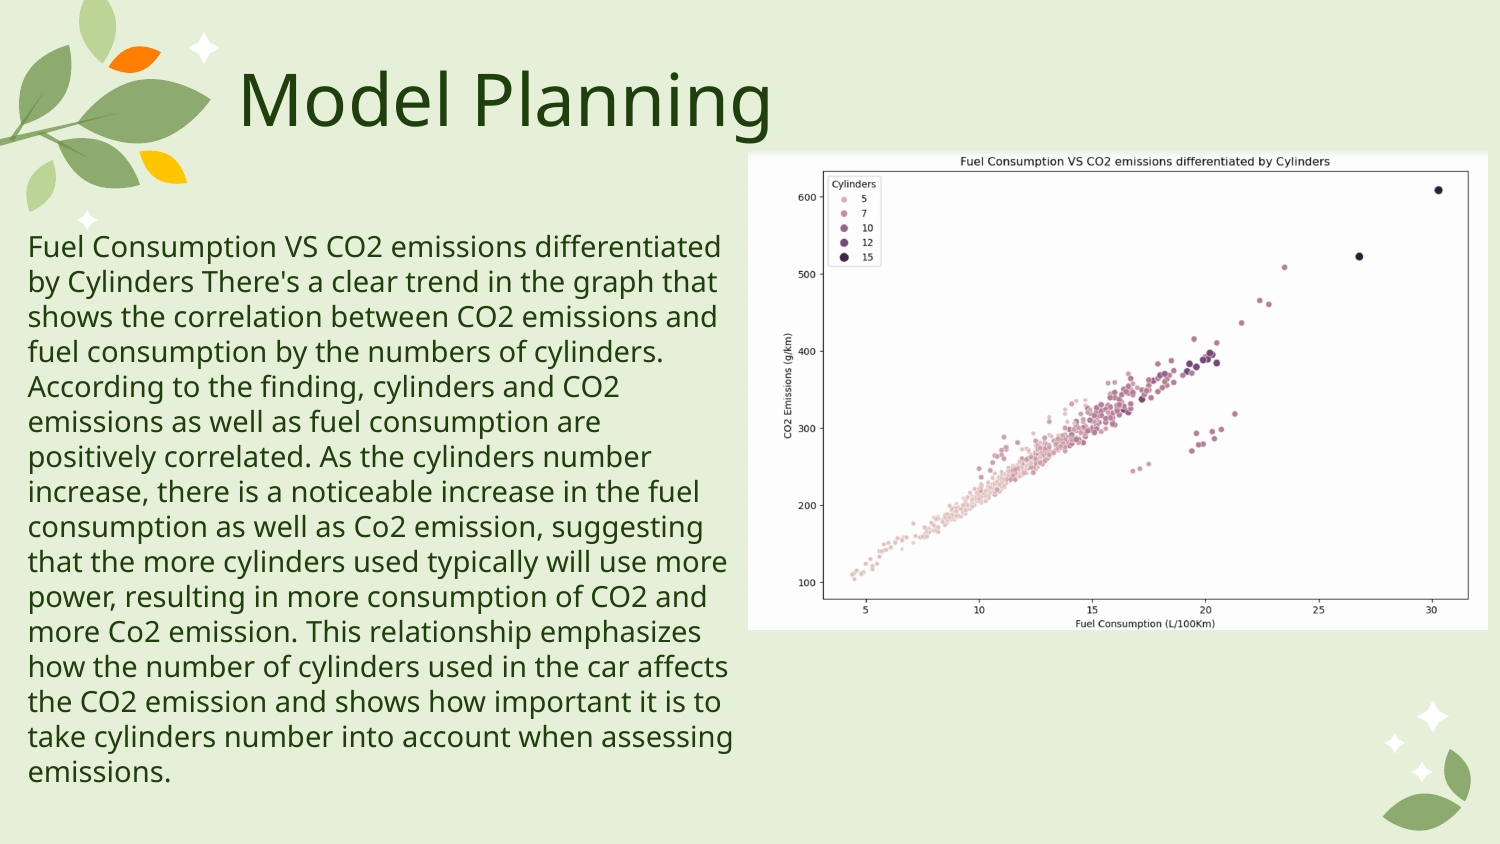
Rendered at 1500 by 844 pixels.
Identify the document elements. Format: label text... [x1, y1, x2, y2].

subtitle Fuel Consumption VS CO2 emissions differentiated by Cylinders There's a clear trend in the graph that shows the correlation between CO2 emissions and fuel consumption by the numbers of cylinders. According to the finding, cylinders and CO2 emissions as well as fuel consumption are positively correlated. As the cylinders number increase, there is a noticeable increase in the fuel consumption as well as Co2 emission, suggesting that the more cylinders used typically will use more power, resulting in more consumption of CO2 and more Co2 emission. This relationship emphasizes how the number of cylinders used in the car affects the CO2 emission and shows how important it is to take cylinders number into account when assessing emissions. [12, 202, 752, 815]
title Model Planning [222, 0, 934, 197]
picture [748, 151, 1488, 630]
